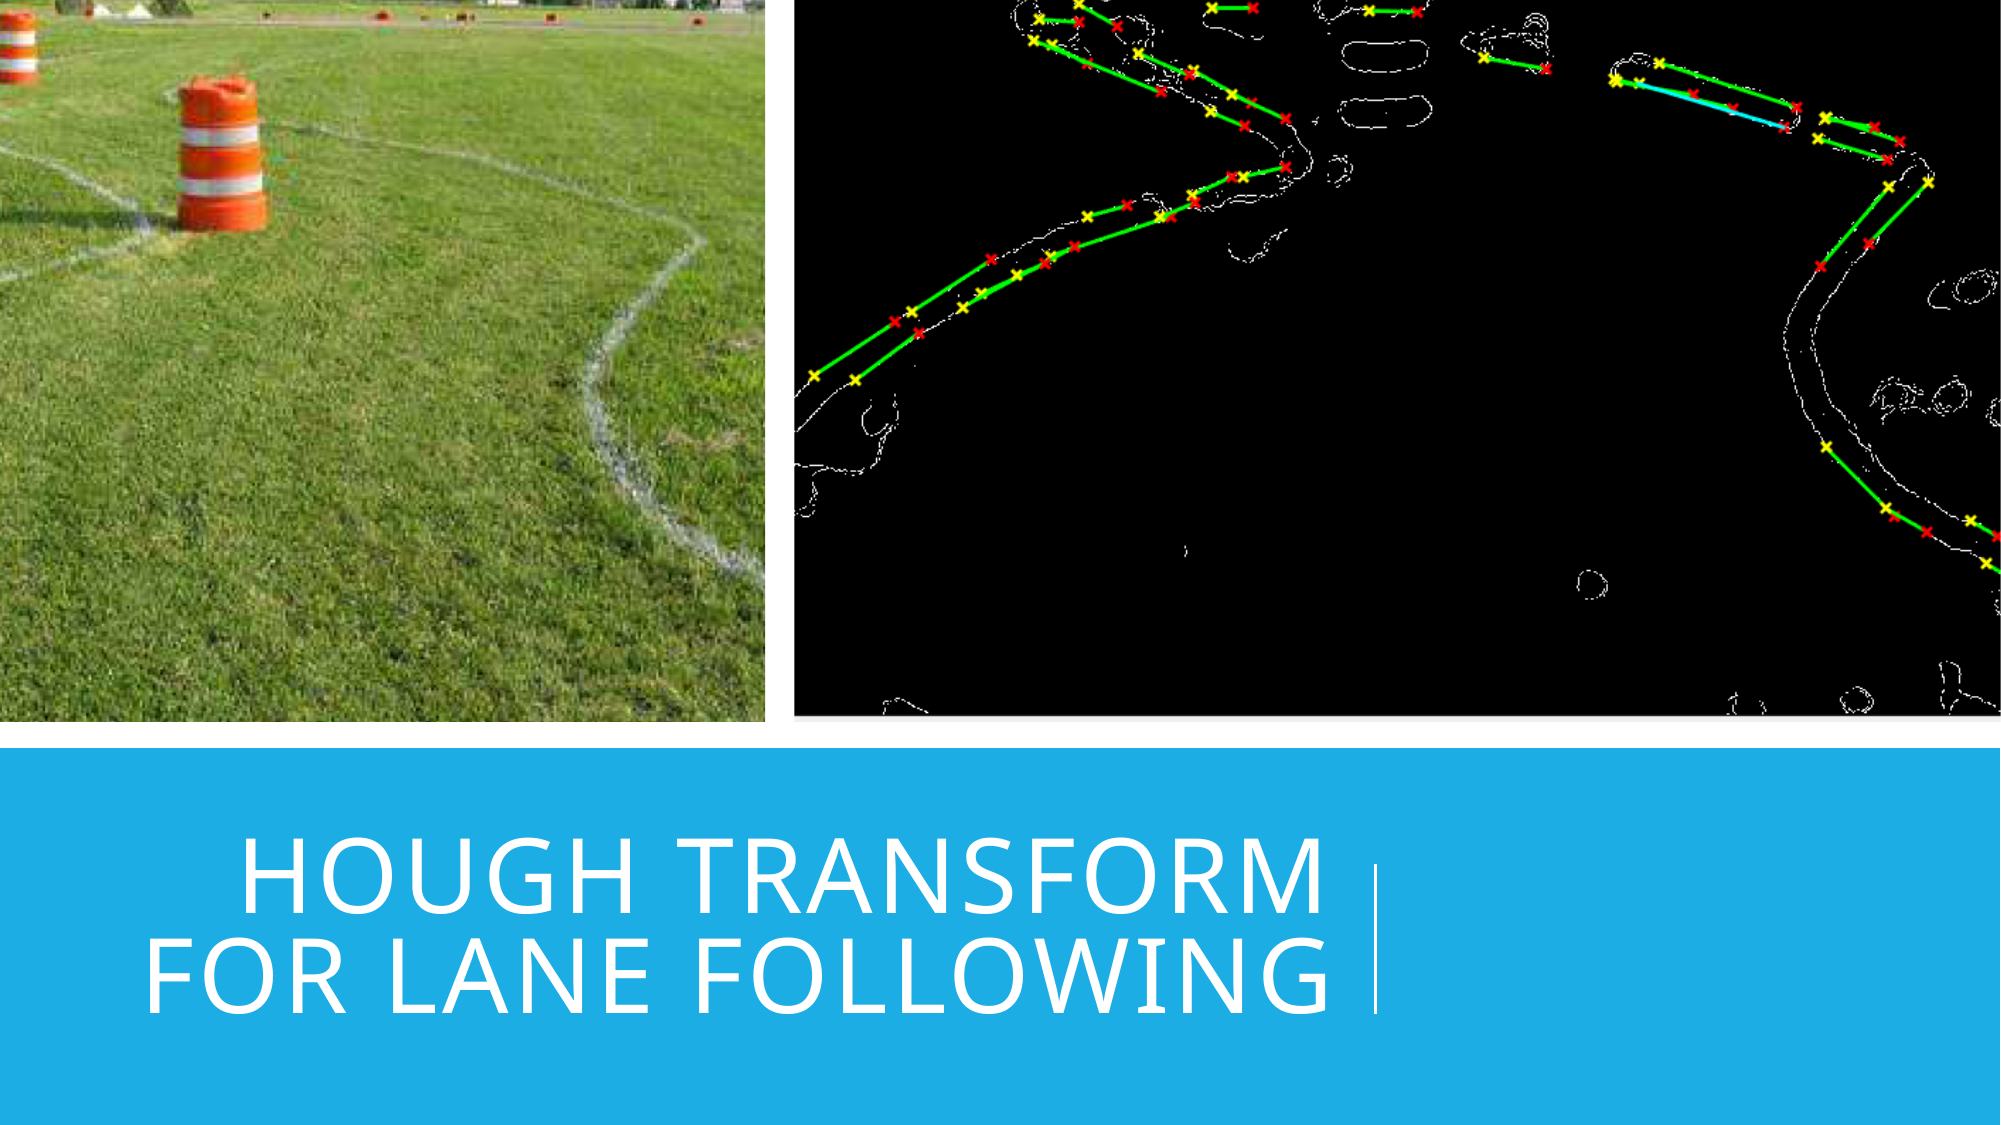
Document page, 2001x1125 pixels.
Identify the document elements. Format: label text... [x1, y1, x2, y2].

picture [0, 0, 766, 722]
text_box [0, 0, 2000, 747]
text_box [0, 747, 2000, 1125]
picture [794, 0, 2001, 722]
title hough transform For Lane Following [75, 813, 1350, 1054]
